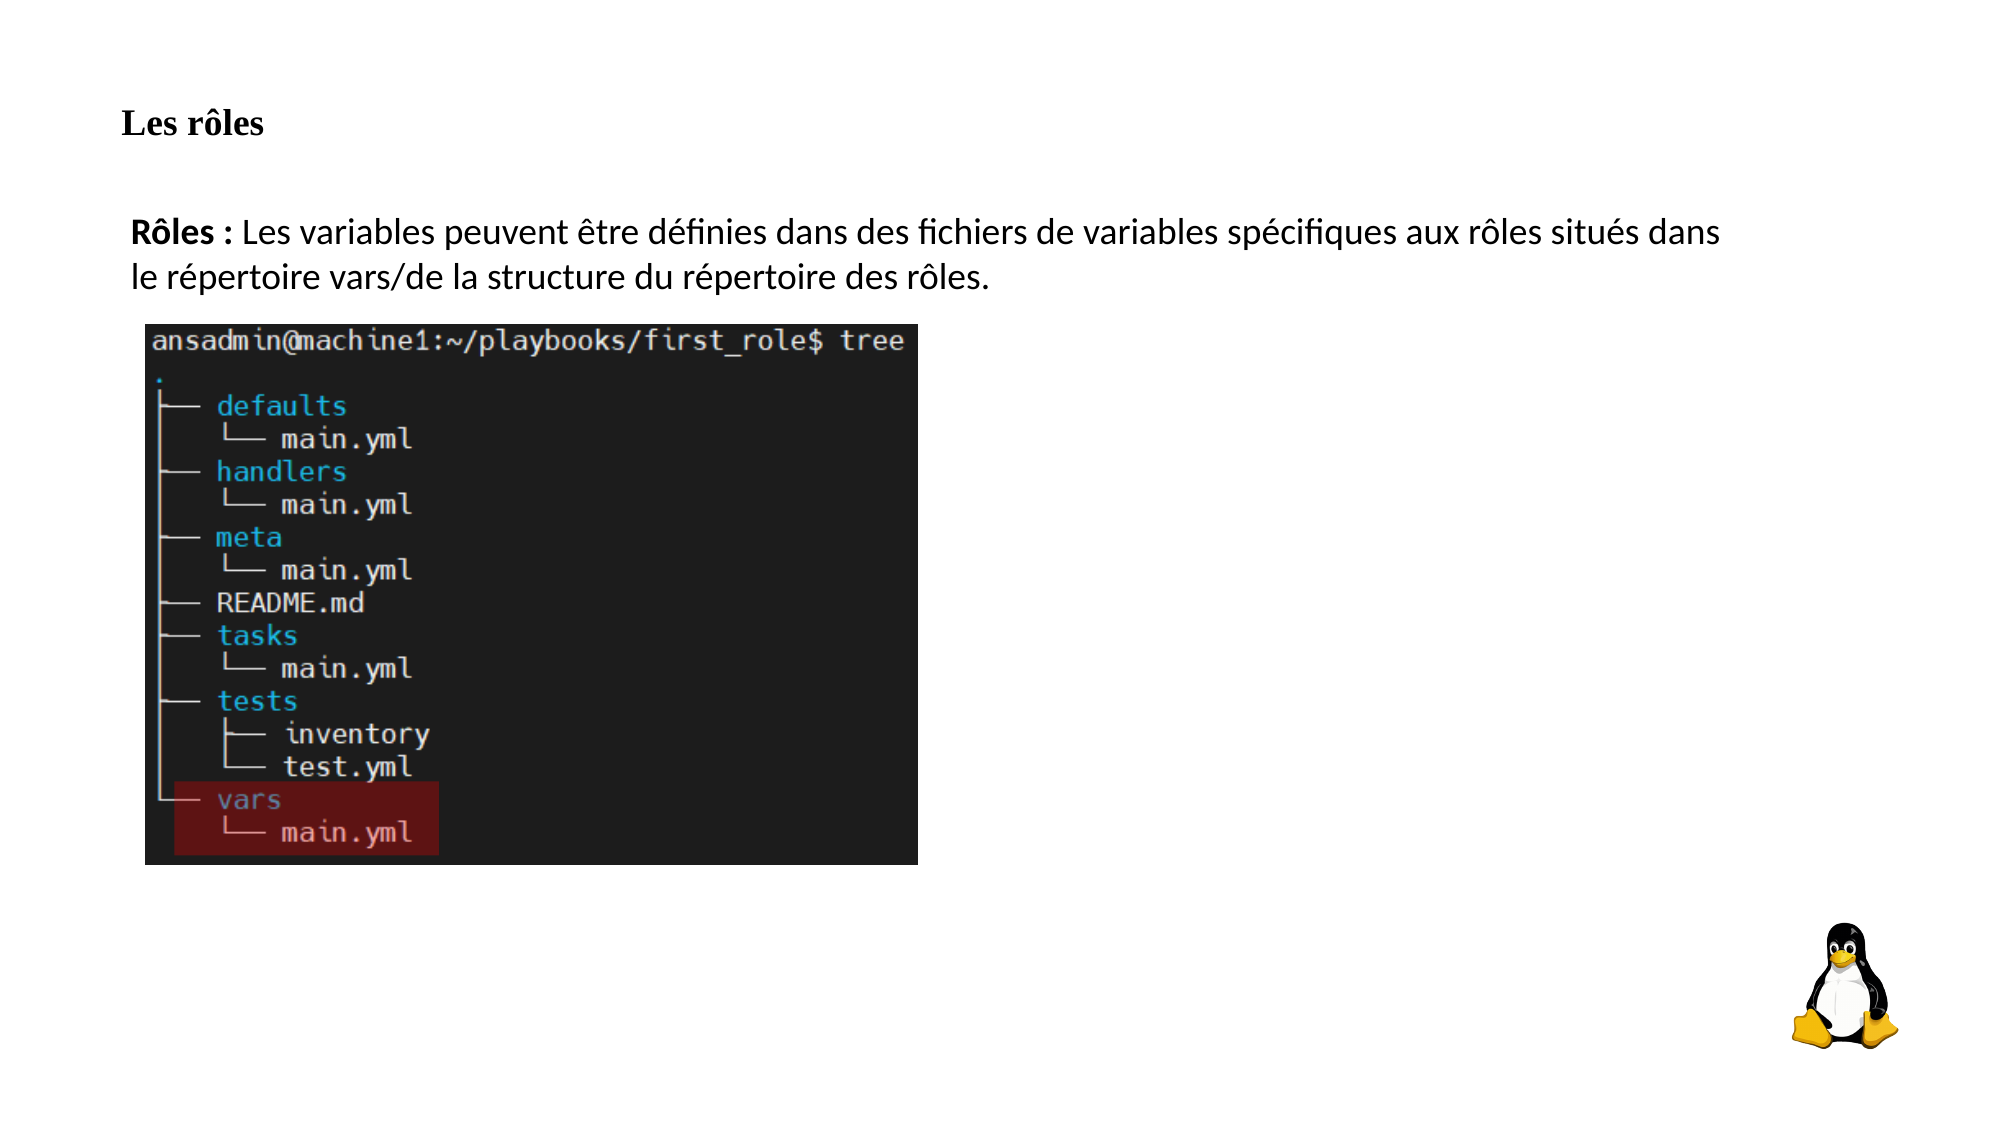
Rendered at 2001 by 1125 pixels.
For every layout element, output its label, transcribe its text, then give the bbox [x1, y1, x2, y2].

text_box Les rôles [106, 90, 1665, 151]
text_box Rôles : Les variables peuvent être définies dans des fichiers de variables spécifiques aux rôles situés dans le répertoire vars/de la structure du répertoire des rôles. [115, 199, 1754, 305]
picture [144, 324, 918, 865]
picture [1787, 912, 1903, 1055]
